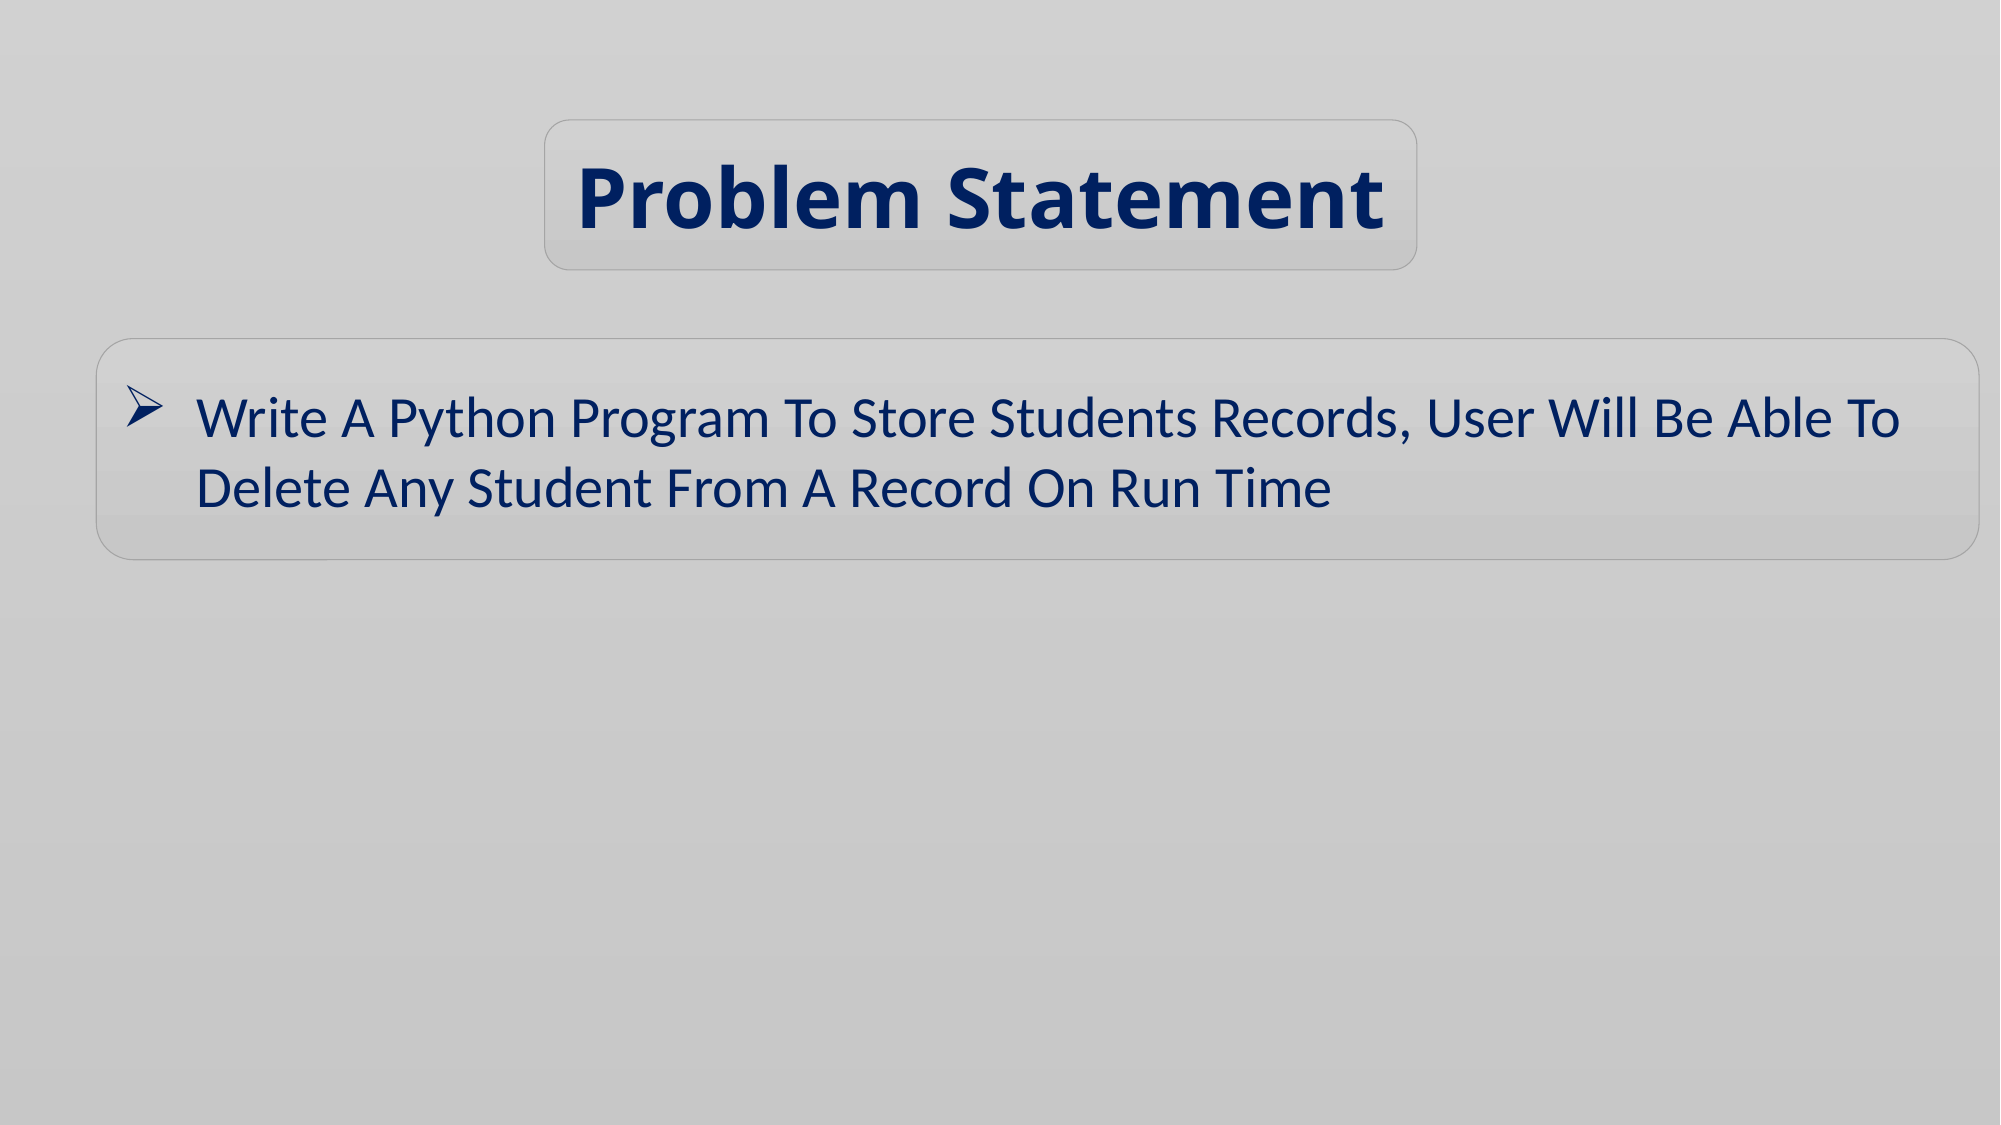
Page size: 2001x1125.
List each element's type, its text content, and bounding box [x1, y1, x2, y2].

text_box Problem Statement [544, 119, 1418, 271]
text_box Write A Python Program To Store Students Records, User Will Be Able To Delete Any Student From A Record On Run Time [95, 338, 1980, 561]
